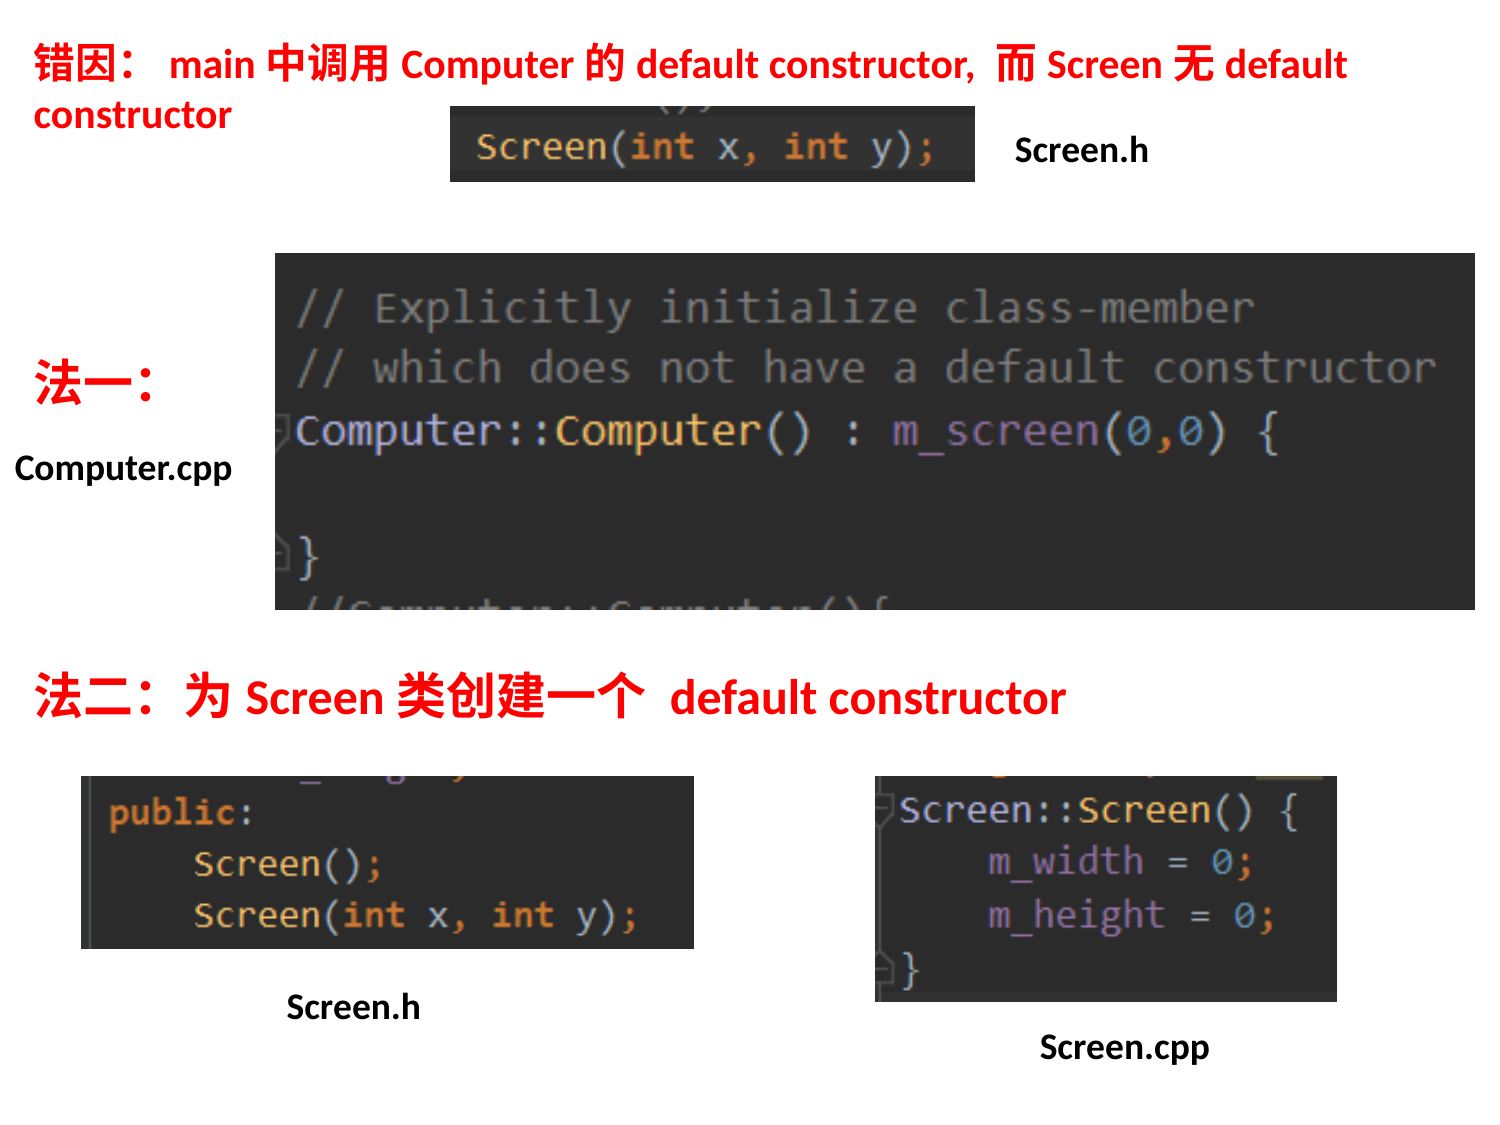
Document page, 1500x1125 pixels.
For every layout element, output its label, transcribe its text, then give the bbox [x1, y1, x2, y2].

text_box 法二：为Screen类创建一个 default constructor [18, 657, 1407, 733]
text_box 法一： [18, 343, 210, 419]
picture [81, 776, 694, 949]
picture [274, 253, 1476, 610]
text_box Screen.cpp [1025, 1014, 1300, 1075]
text_box Computer.cpp [0, 435, 269, 496]
text_box Screen.h [271, 974, 547, 1035]
text_box 错因：main中调用Computer的default constructor, 而Screen无default constructor [18, 29, 1500, 145]
picture [874, 776, 1337, 1003]
text_box Screen.h [999, 117, 1275, 178]
picture [449, 106, 976, 182]
